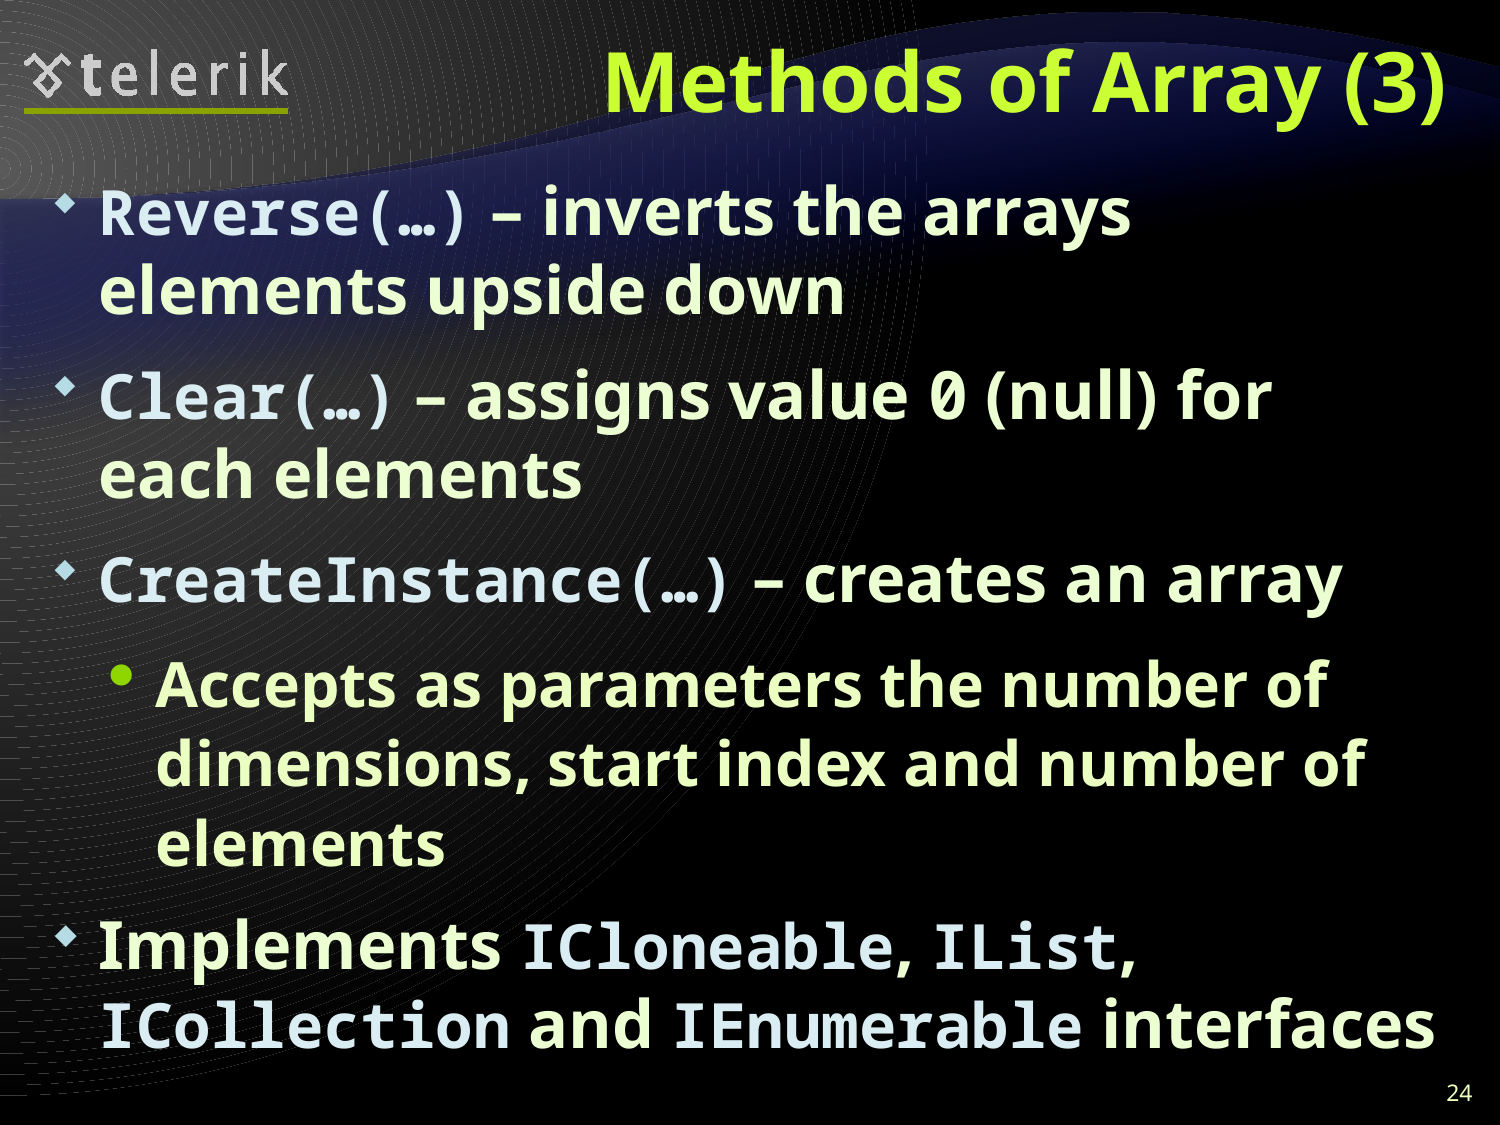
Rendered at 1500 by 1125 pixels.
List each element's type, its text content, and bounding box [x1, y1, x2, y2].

title Methods of Array (3) [300, 12, 1463, 162]
slide_number 24 [1412, 1074, 1488, 1113]
list Reverse(…) – inverts the arrays elements upside down Clear(…) – assigns value 0 (null) for each elements CreateInstance(…) – creates an array Accepts as parameters the number of dimensions, start index and number of elements Implements ICloneable, IList, ICollection and IEnumerable interfaces [37, 162, 1463, 1100]
picture [24, 49, 288, 114]
